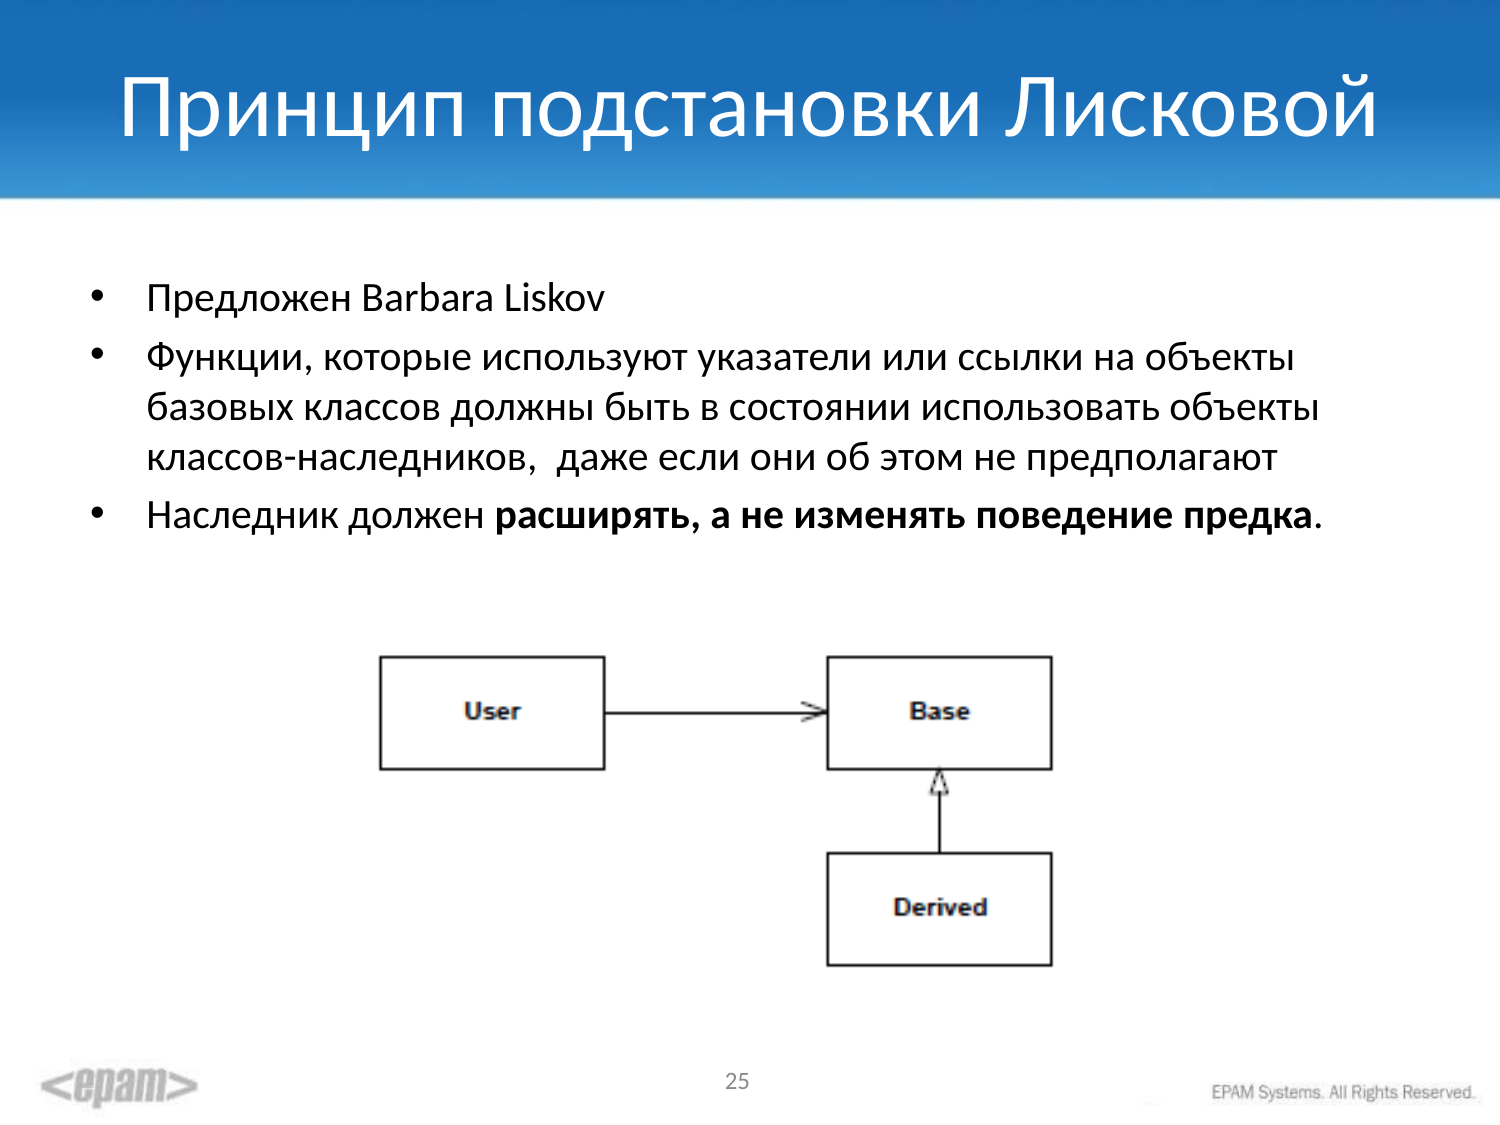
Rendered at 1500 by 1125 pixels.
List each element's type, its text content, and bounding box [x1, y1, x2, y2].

title Принцип подстановки Лисковой [75, 0, 1425, 200]
slide_number 25 [562, 1050, 913, 1110]
list Предложен Barbara Liskov Функции, которые используют указатели или ссылки на объекты базовых классов должны быть в состоянии использовать объекты классов-наследников, даже если они об этом не предполагают Наследник должен расширять, а не изменять поведение предка. [75, 262, 1425, 1005]
picture [0, 0, 1500, 1125]
